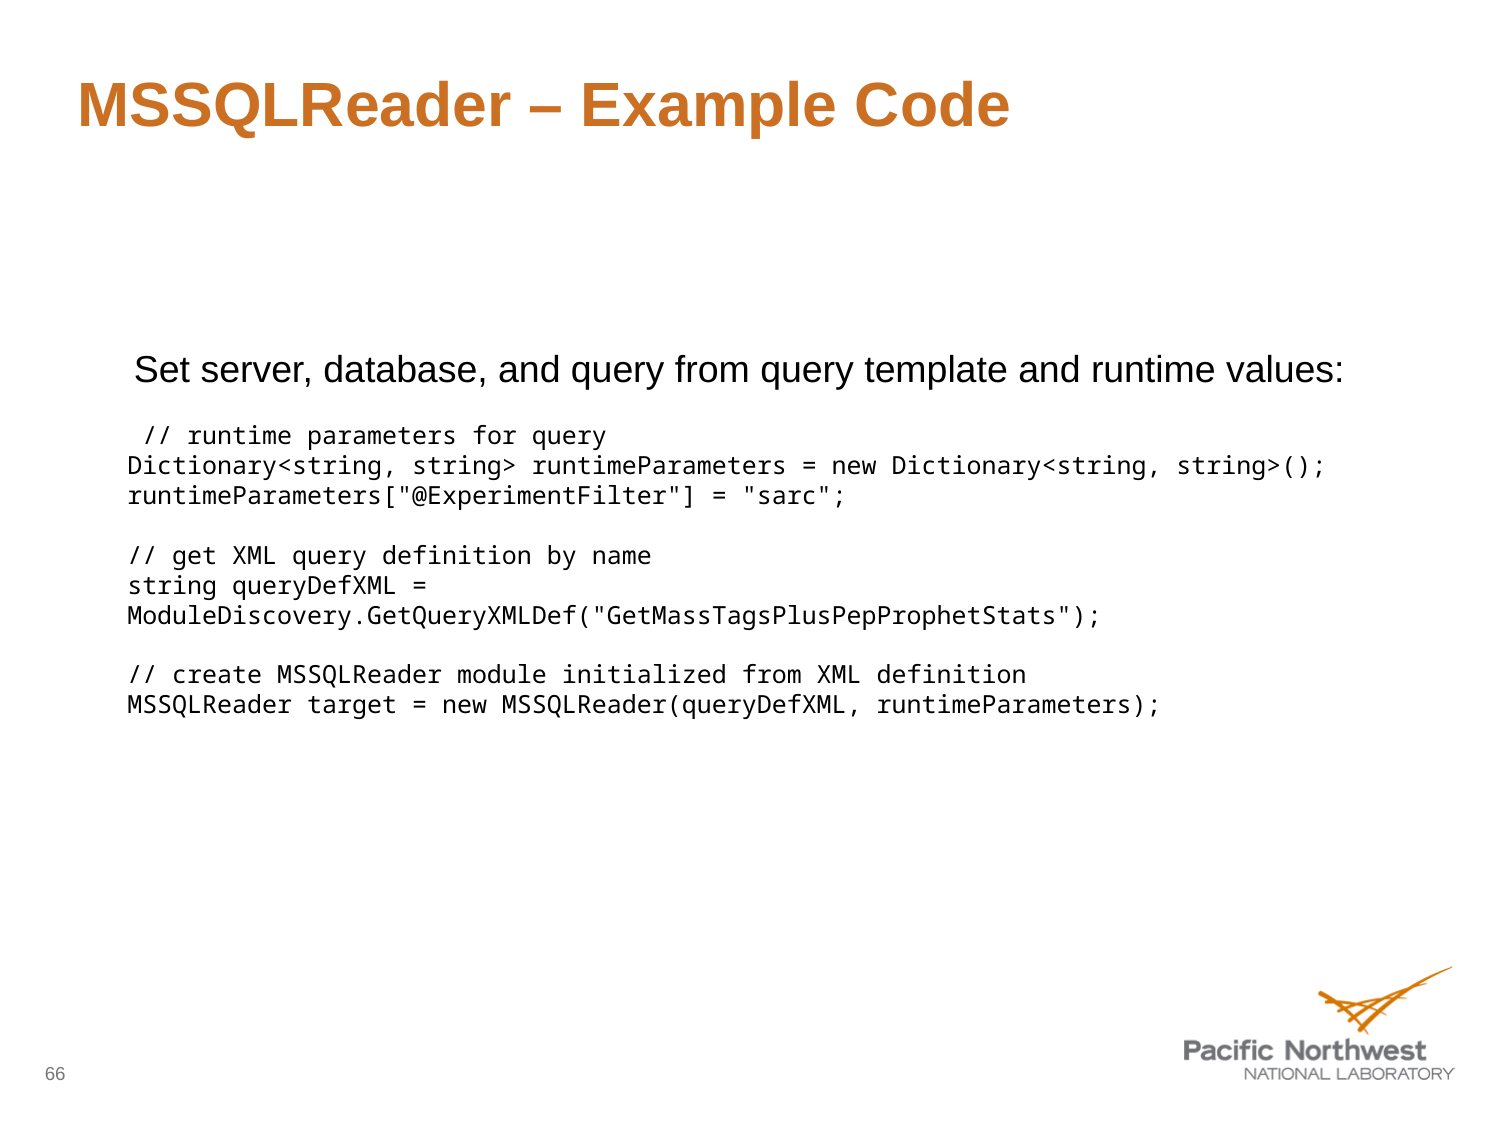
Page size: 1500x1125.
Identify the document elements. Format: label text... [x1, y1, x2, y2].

text_box Set server, database, and query from query template and runtime values: [119, 337, 1361, 398]
text_box // runtime parameters for query Dictionary<string, string> runtimeParameters = new Dictionary<string, string>(); runtimeParameters["@ExperimentFilter"] = "sarc"; // get XML query definition by name string queryDefXML = ModuleDiscovery.GetQueryXMLDef("GetMassTagsPlusPepProphetStats"); // create MSSQLReader module initialized from XML definition MSSQLReader target = new MSSQLReader(queryDefXML, runtimeParameters); [112, 412, 1425, 727]
title MSSQLReader – Example Code [77, 75, 1424, 238]
picture [1169, 959, 1470, 1091]
footer 66 [29, 1053, 130, 1092]
